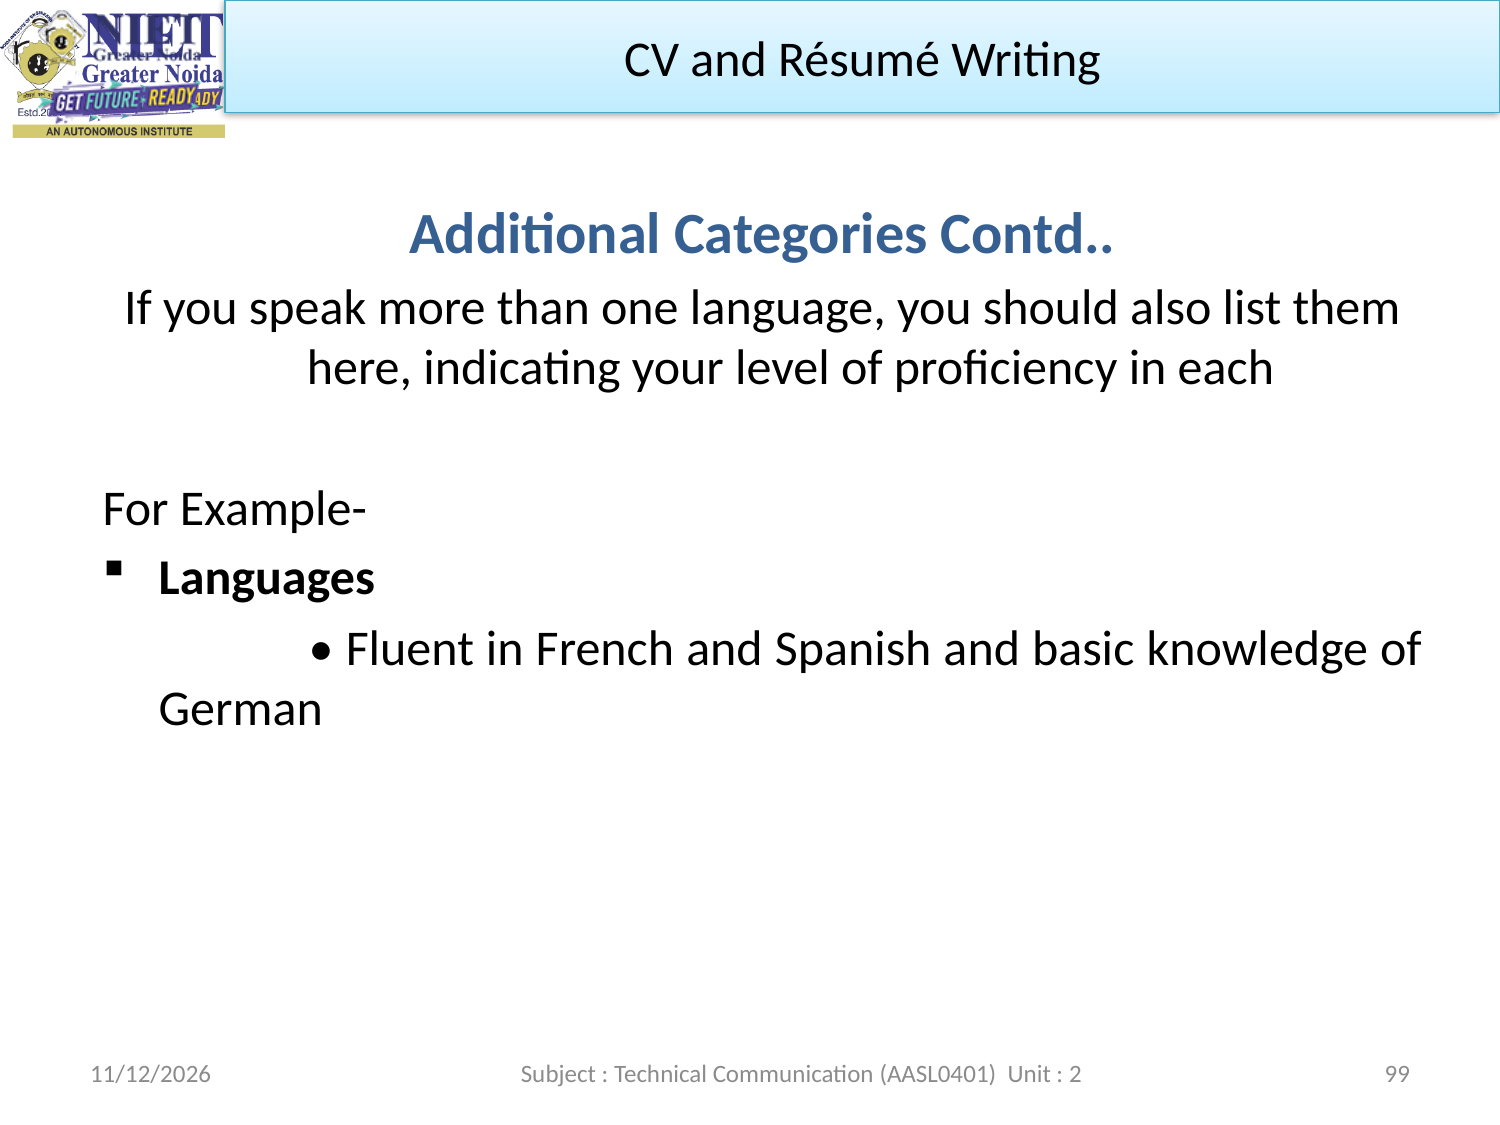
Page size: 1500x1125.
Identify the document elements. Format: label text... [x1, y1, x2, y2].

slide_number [75, 1042, 412, 1103]
footer Subject : Technical Communication (AASL0401) Unit : 2 [412, 1042, 1074, 1103]
list Additional Categories Contd.. If you speak more than one language, you should also list them here, indicating your level of proficiency in each For Example- Languages • Fluent in French and Spanish and basic knowledge of German [87, 187, 1438, 930]
text_box CV and Résumé Writing [238, 0, 1500, 113]
picture [0, 0, 238, 138]
slide_number 99 [1074, 1042, 1425, 1103]
